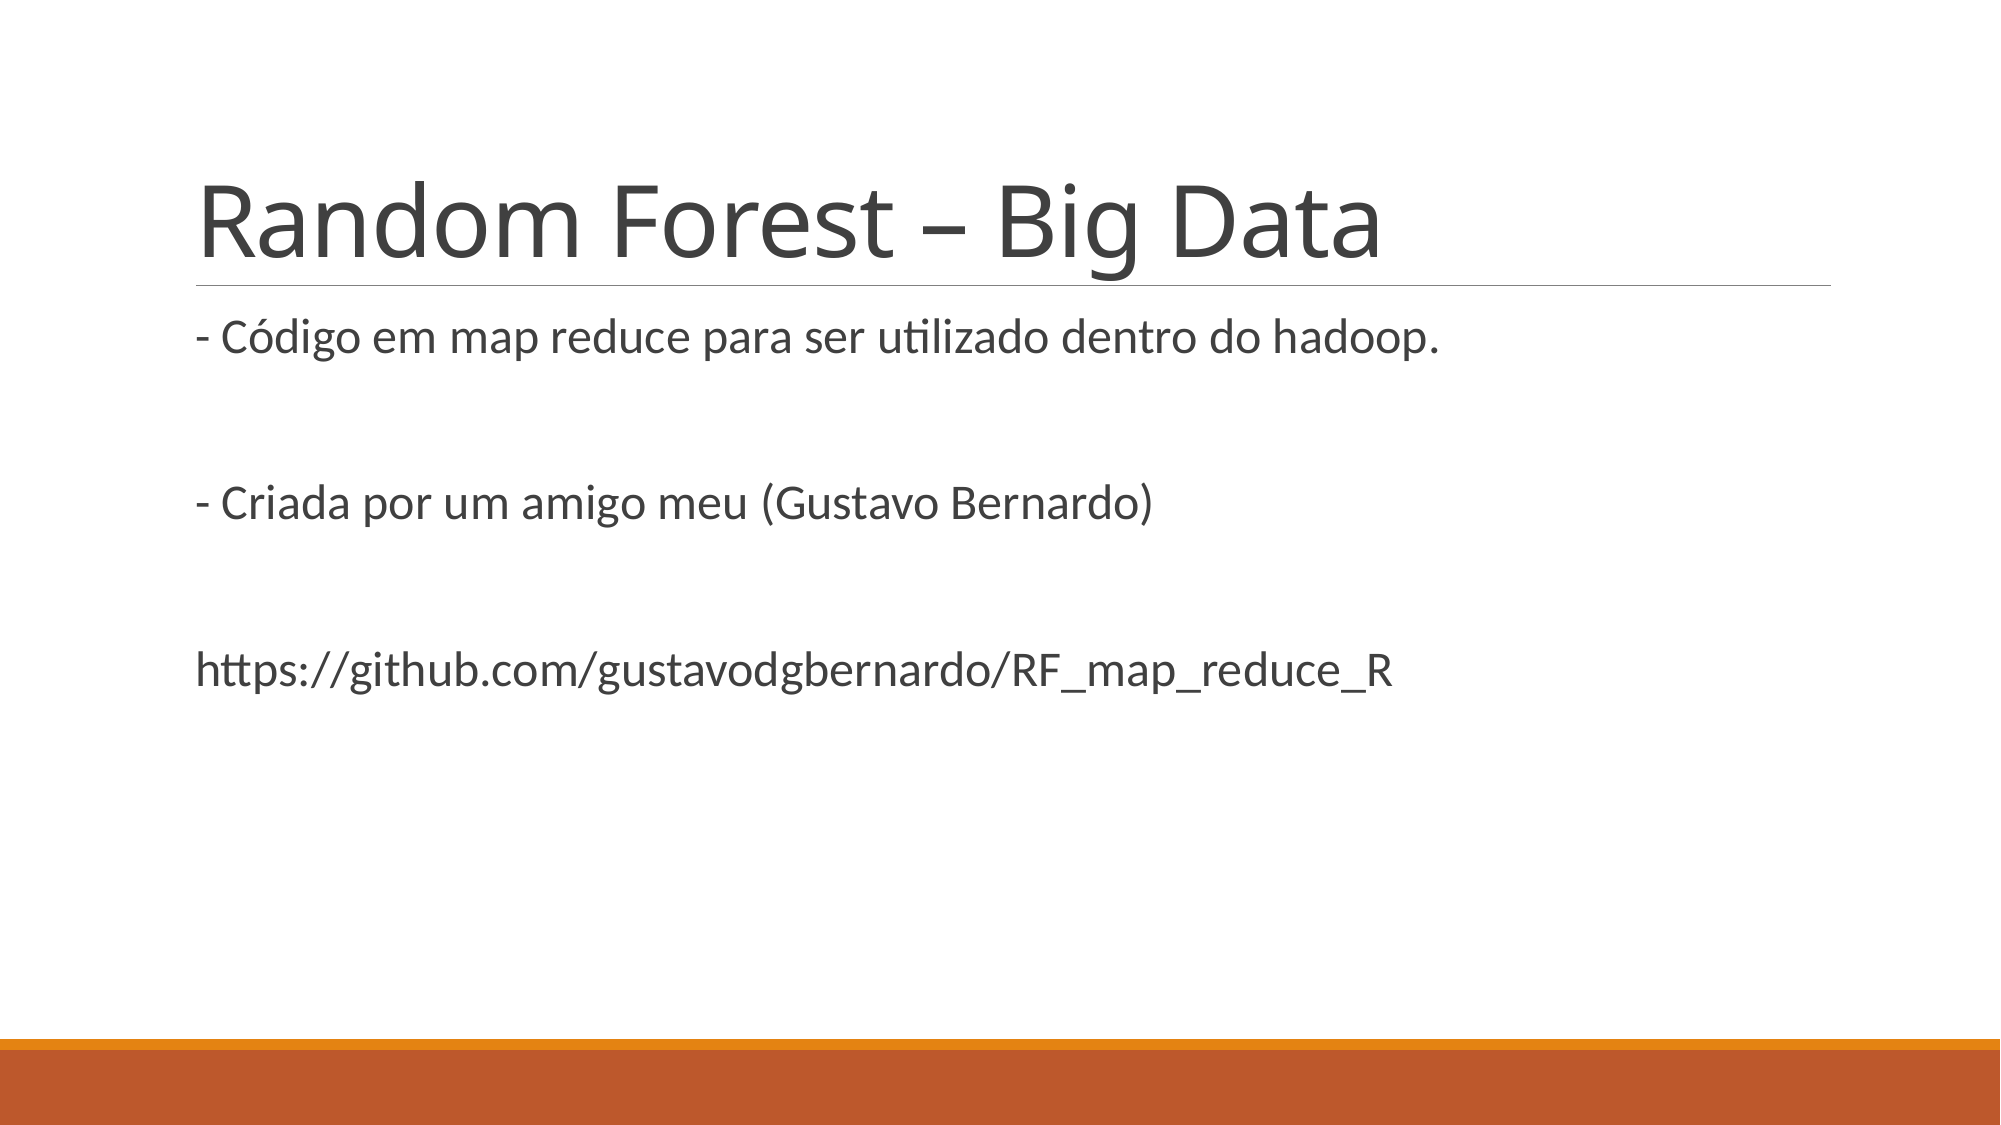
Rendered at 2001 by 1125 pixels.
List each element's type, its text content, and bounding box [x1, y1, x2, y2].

title Random Forest – Big Data [180, 47, 1830, 285]
list - Código em map reduce para ser utilizado dentro do hadoop. - Criada por um amigo meu (Gustavo Bernardo) https://github.com/gustavodgbernardo/RF_map_reduce_R [180, 302, 1830, 963]
